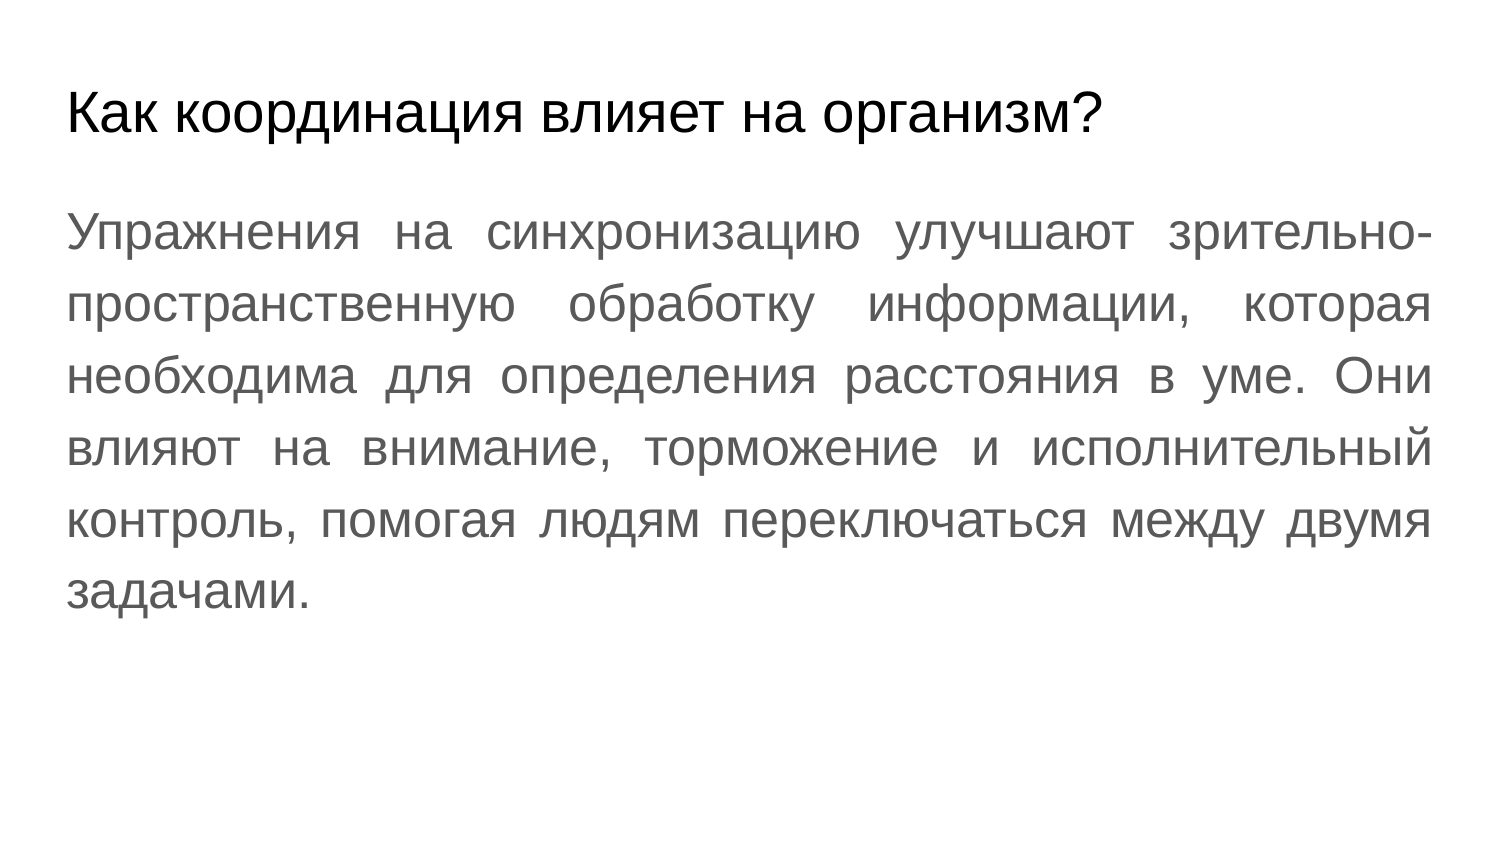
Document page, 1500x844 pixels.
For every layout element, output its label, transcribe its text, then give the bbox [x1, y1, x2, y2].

title Как координация влияет на организм? [51, 58, 1449, 153]
list Упражнения на синхронизацию улучшают зрительно-пространственную обработку информации, которая необходима для определения расстояния в уме. Они влияют на внимание, торможение и исполнительный контроль, помогая людям переключаться между двумя задачами. [51, 173, 1449, 696]
